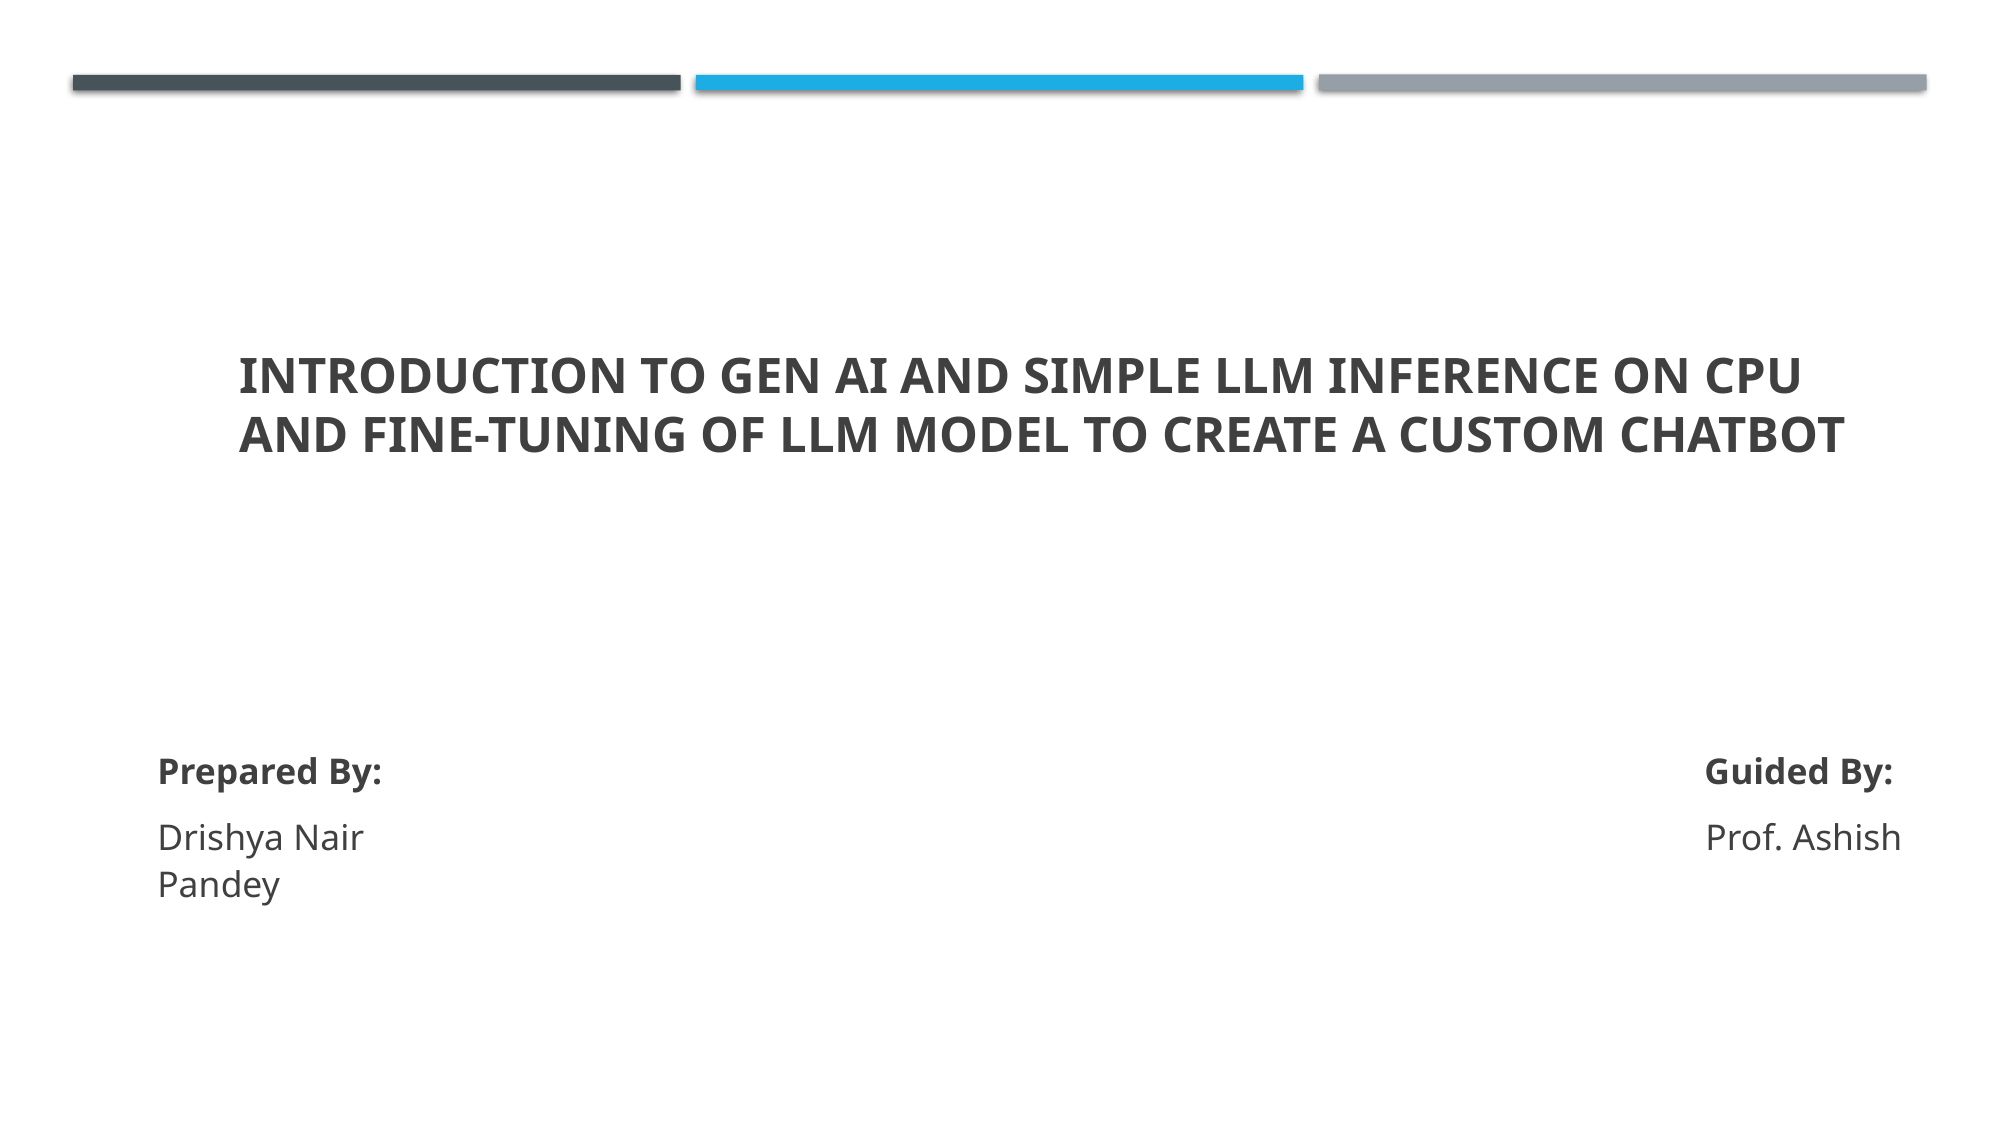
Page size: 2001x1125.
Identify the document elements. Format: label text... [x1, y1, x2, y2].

list Prepared By: Guided By: Drishya Nair Prof. Ashish Pandey [142, 821, 1952, 1026]
title Introduction to Gen AI and Simple LLM Inference On CPU and Fine-Tuning of LLM Model to create a Custom Chatbot [224, 333, 1923, 528]
